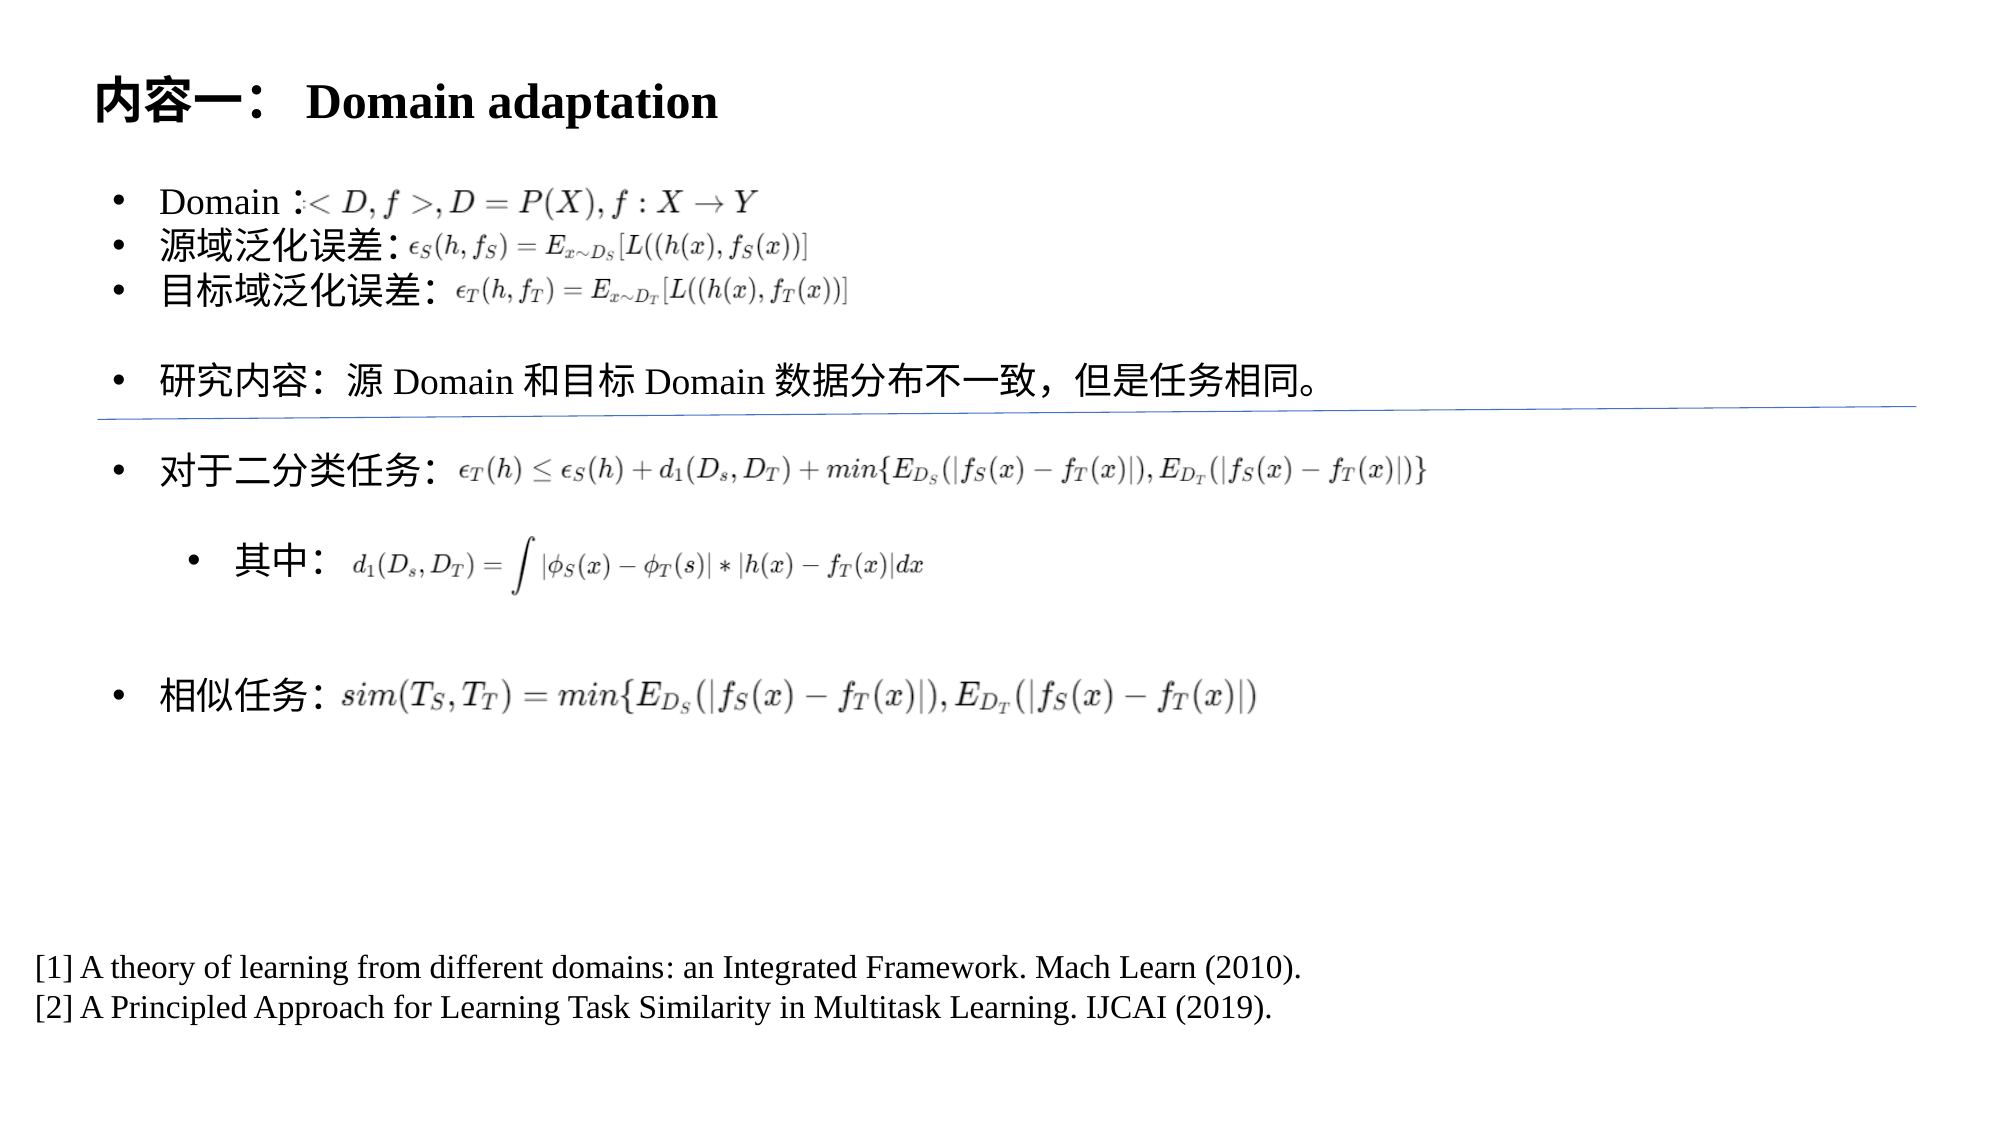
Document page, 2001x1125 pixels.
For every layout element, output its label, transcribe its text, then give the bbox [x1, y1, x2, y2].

text_box [1] A theory of learning from different domains: an Integrated Framework. Mach Learn (2010). [2] A Principled Approach for Learning Task Similarity in Multitask Learning. IJCAI (2019). [20, 937, 1983, 1073]
picture [401, 224, 857, 312]
picture [303, 180, 778, 223]
picture [449, 433, 1434, 497]
text_box 内容一：Domain adaptation [79, 61, 1942, 137]
picture [340, 529, 942, 600]
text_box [97, 406, 1917, 420]
picture [325, 668, 1274, 725]
text_box Domain： 源域泛化误差： 目标域泛化误差： 研究内容：源Domain和目标Domain数据分布不一致，但是任务相同。 对于二分类任务： 其中： 相似任务： [97, 169, 1958, 725]
